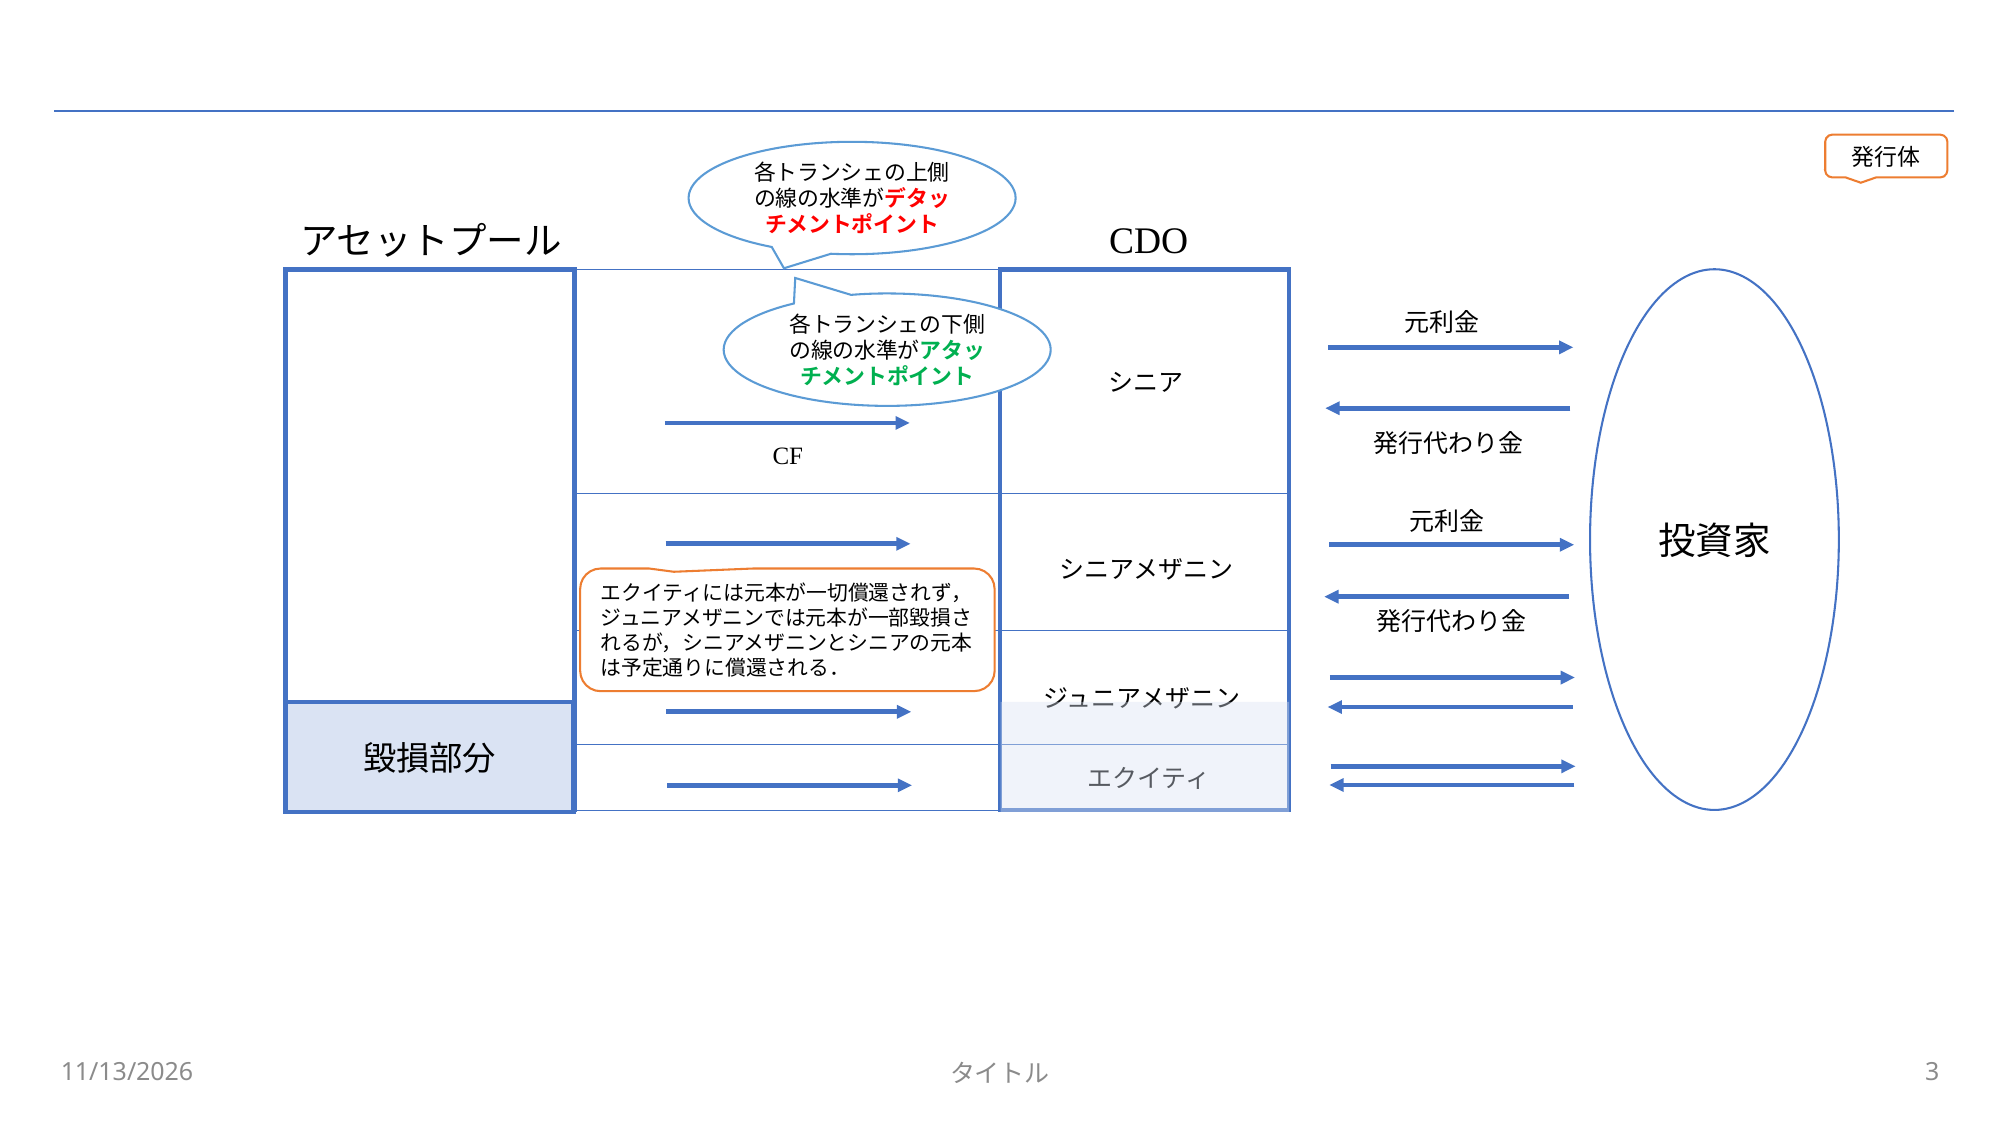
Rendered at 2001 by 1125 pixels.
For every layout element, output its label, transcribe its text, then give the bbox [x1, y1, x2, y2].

footer タイトル [662, 1042, 1338, 1103]
text_box 発行体 [1824, 133, 1949, 184]
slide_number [45, 1042, 496, 1103]
slide_number 3 [1504, 1042, 1955, 1103]
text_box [285, 141, 1839, 813]
